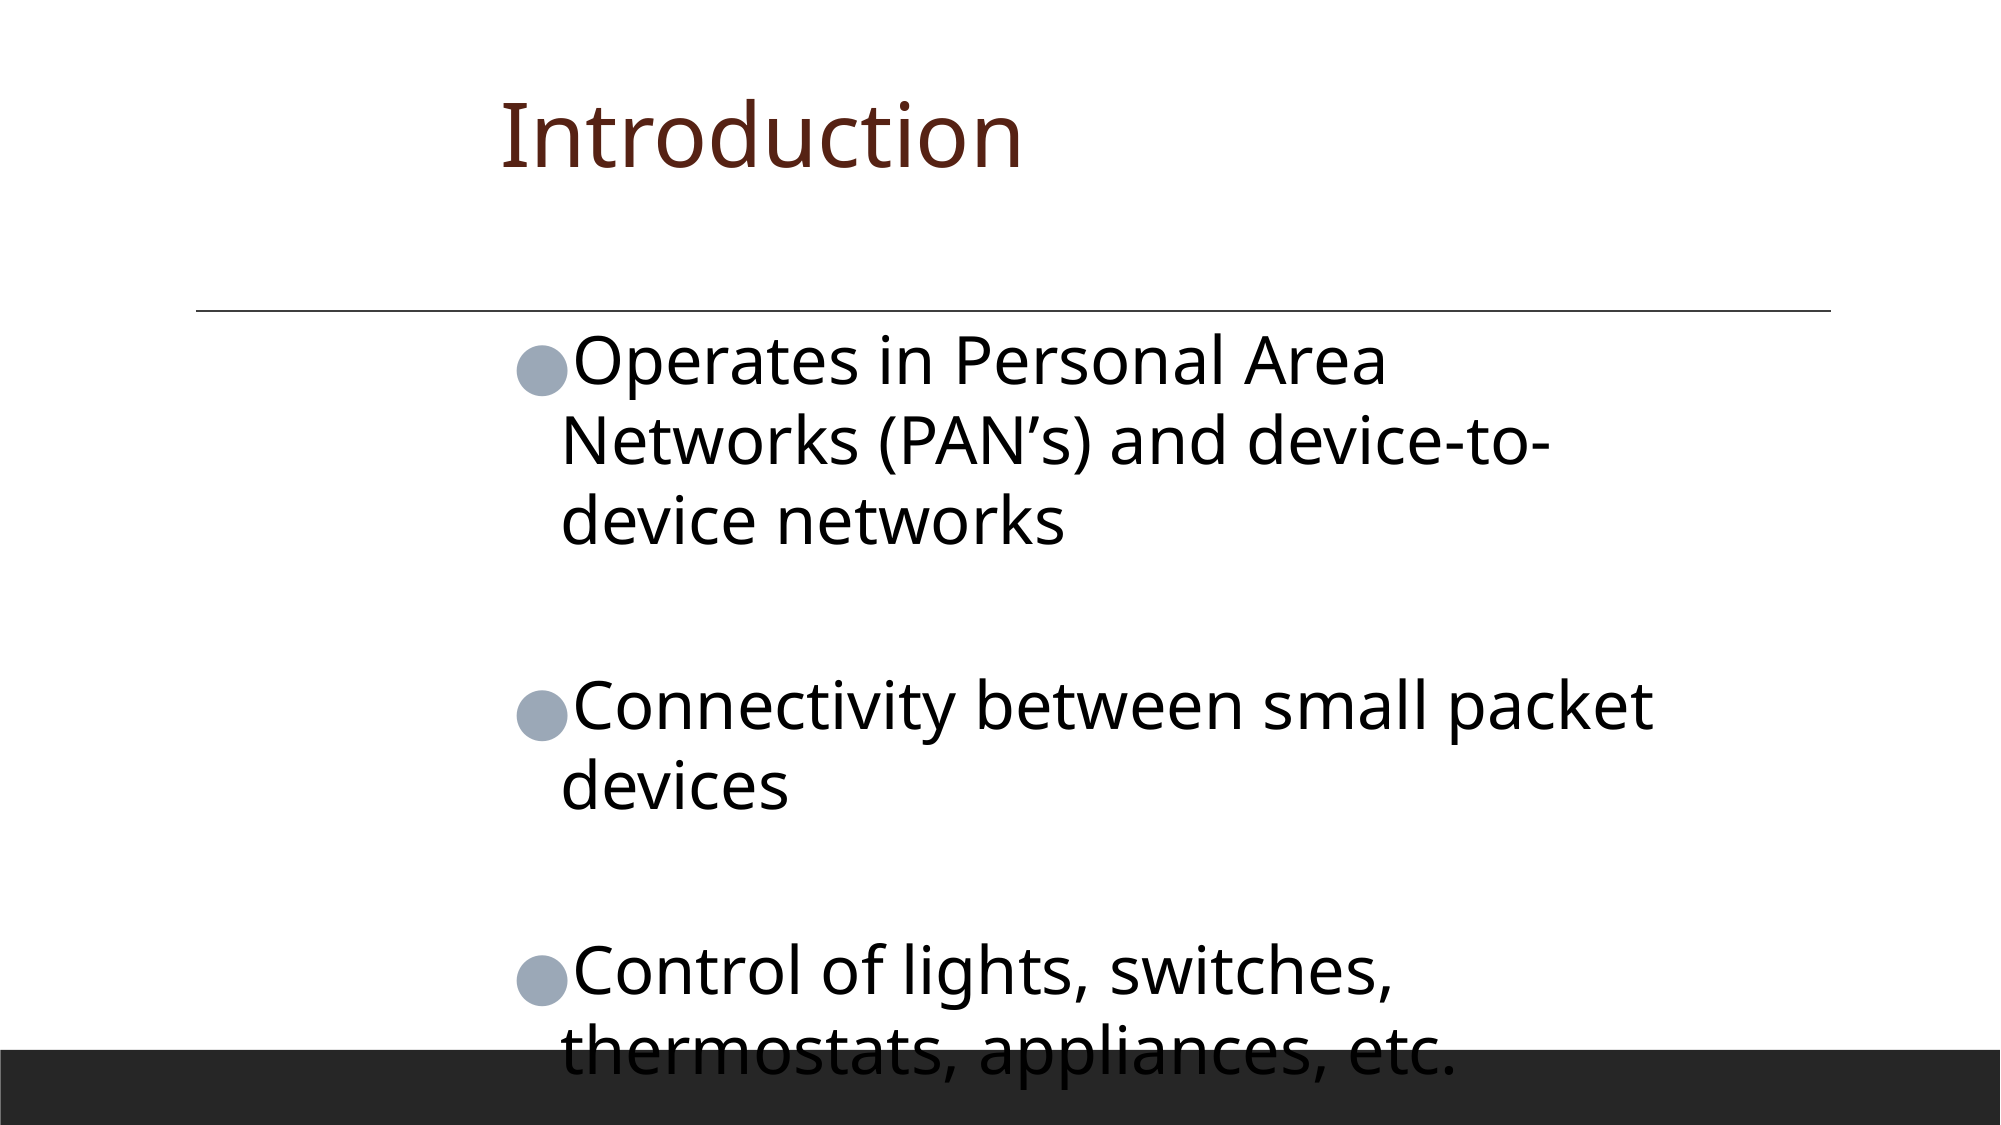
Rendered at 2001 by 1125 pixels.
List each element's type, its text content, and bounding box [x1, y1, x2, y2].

list Operates in Personal Area Networks (PAN’s) and device-to-device networks Connectivity between small packet devices Control of lights, switches, thermostats, appliances, etc. [485, 310, 1716, 1098]
title Introduction [485, 45, 1716, 233]
